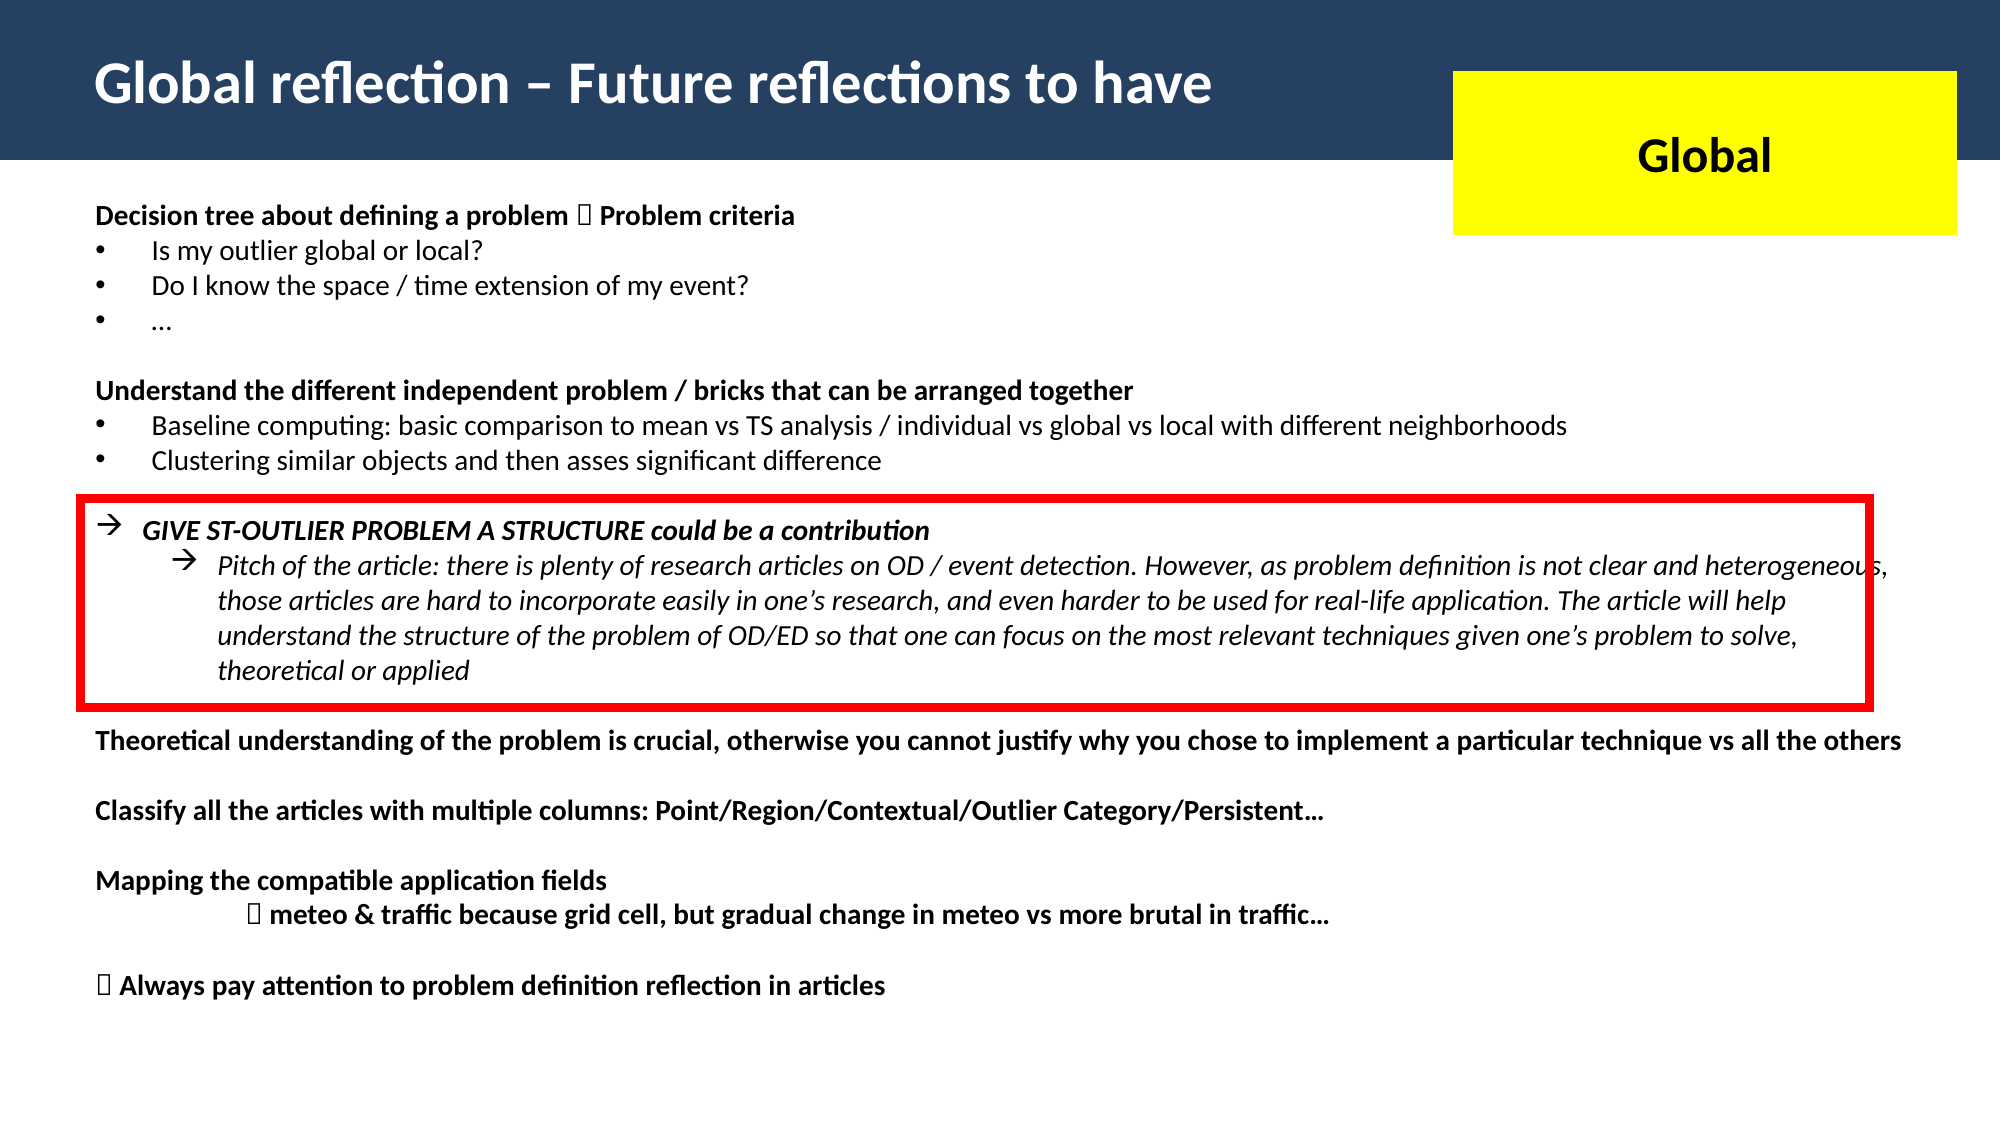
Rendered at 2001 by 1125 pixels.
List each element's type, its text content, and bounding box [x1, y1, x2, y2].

text_box [80, 498, 1871, 709]
text_box Global [1453, 160, 1957, 235]
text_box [0, 0, 2000, 160]
text_box Decision tree about defining a problem  Problem criteria Is my outlier global or local? Do I know the space / time extension of my event? … Understand the different independent problem / bricks that can be arranged together Baseline computing: basic comparison to mean vs TS analysis / individual vs global vs local with different neighborhoods Clustering similar objects and then asses significant difference GIVE ST-OUTLIER PROBLEM A STRUCTURE could be a contribution Pitch of the article: there is plenty of research articles on OD / event detection. However, as problem definition is not clear and heterogeneous, those articles are hard to incorporate easily in one’s research, and even harder to be used for real-life application. The article will help understand the structure of the problem of OD/ED so that one can focus on the most relevant techniques given one’s problem to solve, theoretical or applied Theoretical understanding of the problem is crucial, otherwise you cannot justify why you chose to implement a particular technique vs all the others Classify all the articles with multiple columns: Point/Region/Contextual/Outlier Category/Persistent… Mapping the compatible application fields  meteo & traffic because grid cell, but gradual change in meteo vs more brutal in traffic…  Always pay attention to problem definition reflection in articles [80, 189, 1921, 1009]
